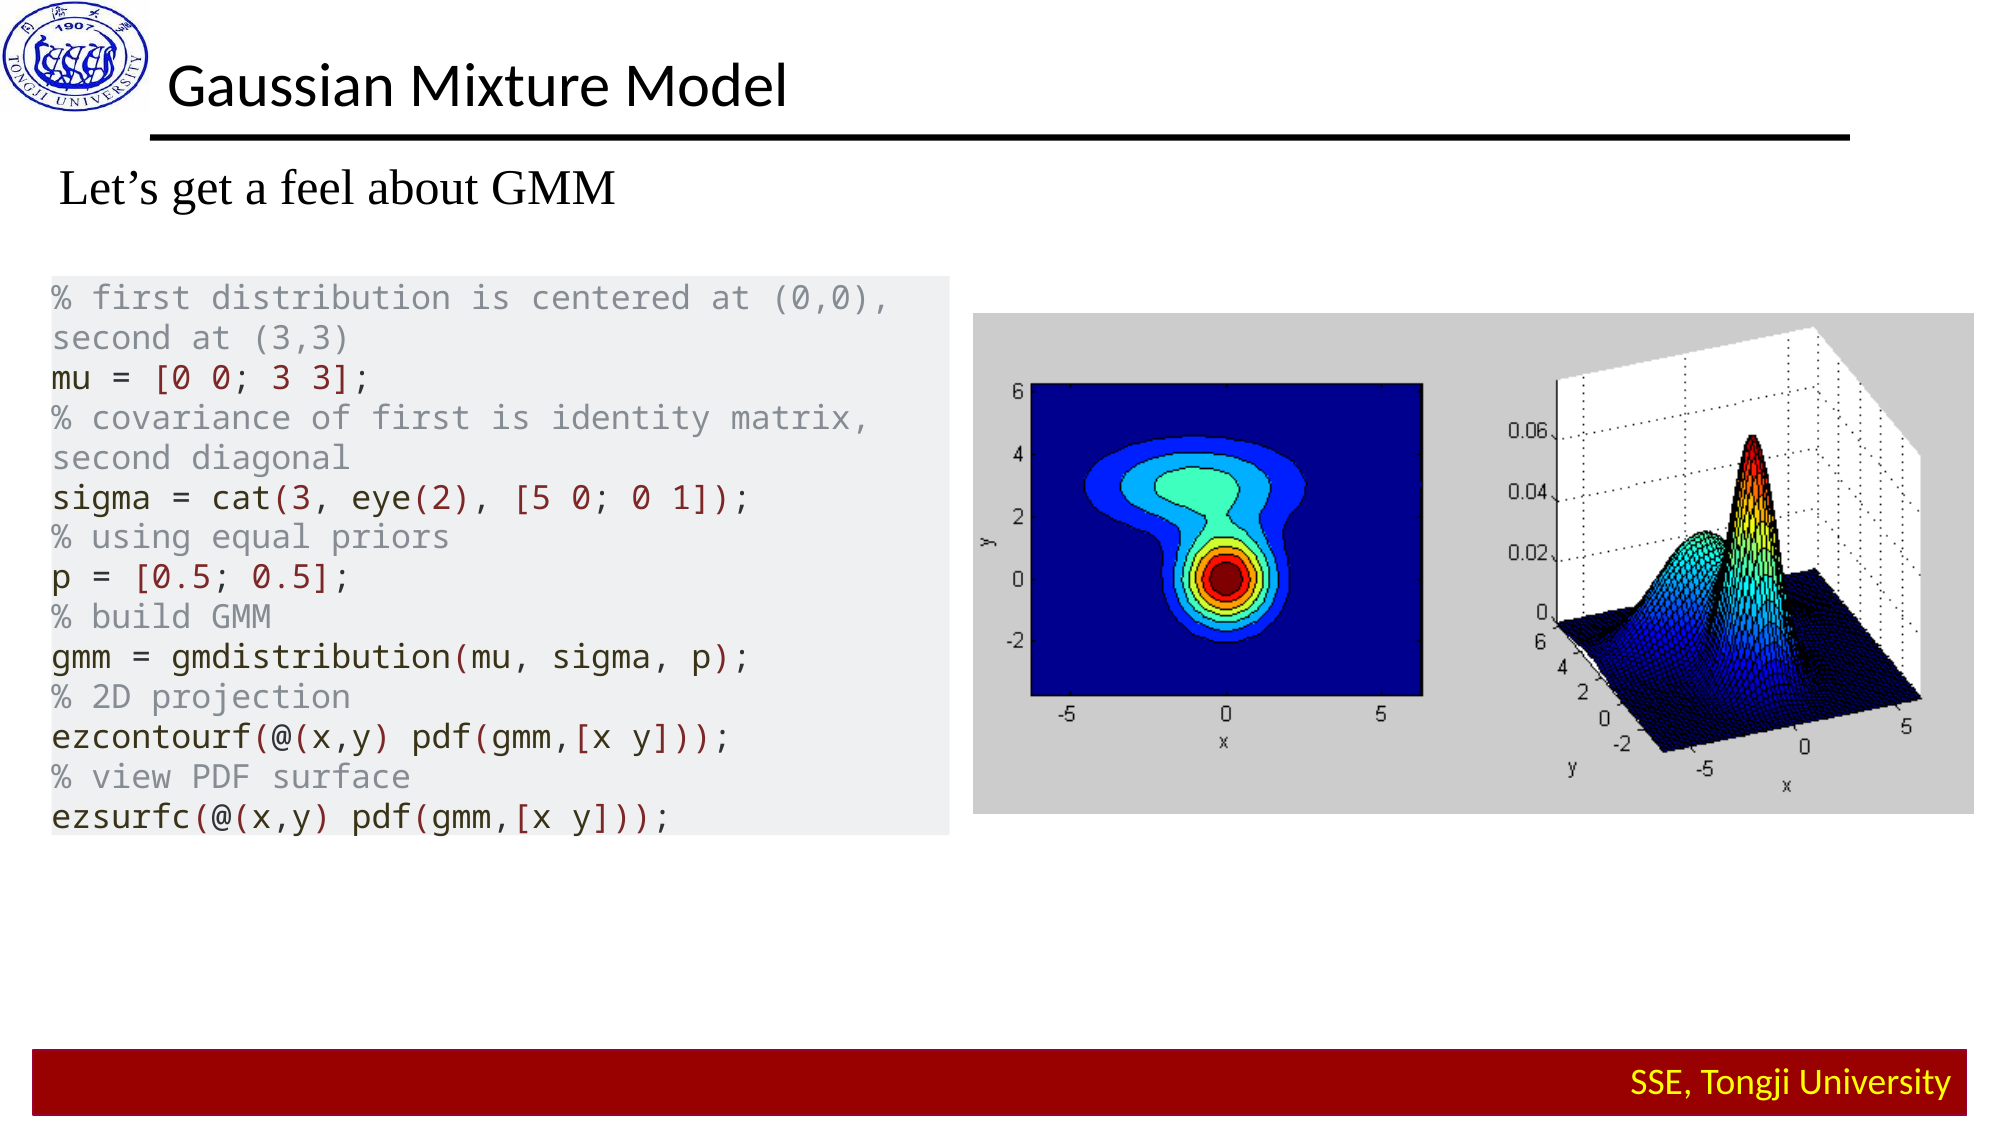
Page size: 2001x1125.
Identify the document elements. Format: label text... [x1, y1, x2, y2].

text_box Let’s get a feel about GMM [43, 146, 763, 222]
text_box % first distribution is centered at (0,0), second at (3,3) mu = [0 0; 3 3]; % covariance of first is identity matrix, second diagonal sigma = cat(3, eye(2), [5 0; 0 1]); % using equal priors p = [0.5; 0.5]; % build GMM gmm = gmdistribution(mu, sigma, p); % 2D projection ezcontourf(@(x,y) pdf(gmm,[x y])); % view PDF surface ezsurfc(@(x,y) pdf(gmm,[x y])); [51, 276, 950, 836]
picture [973, 313, 1974, 814]
text_box Gaussian Mixture Model [152, 12, 1490, 150]
picture [0, 0, 150, 112]
